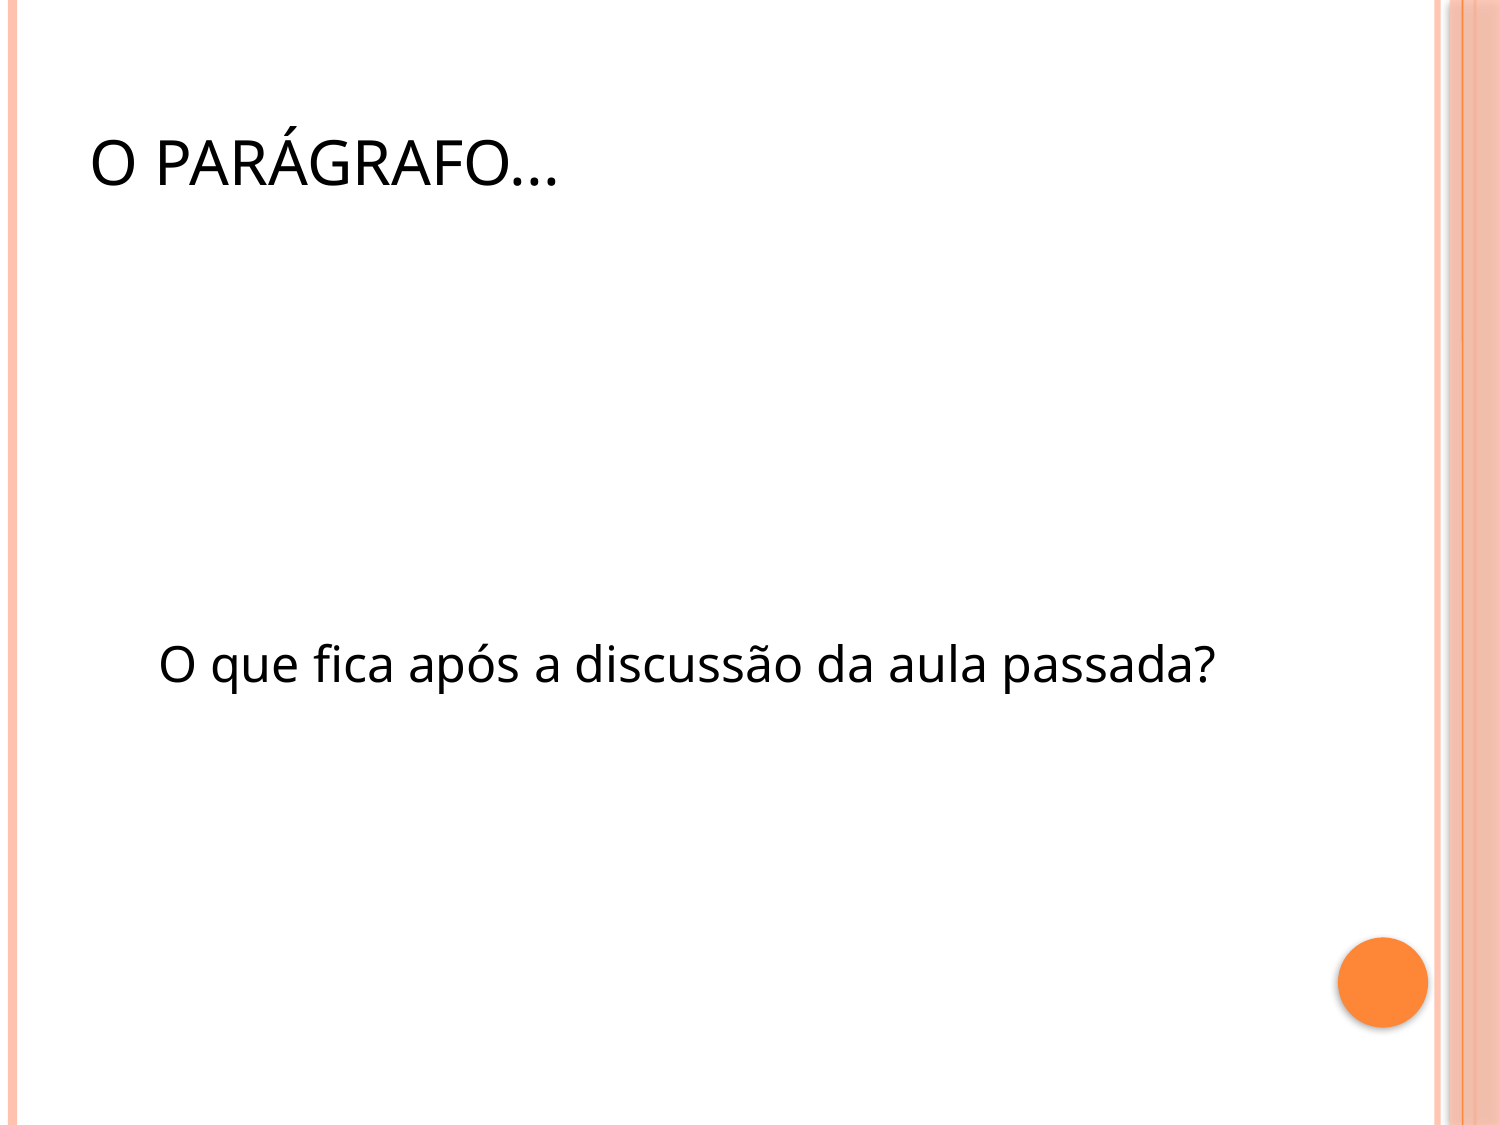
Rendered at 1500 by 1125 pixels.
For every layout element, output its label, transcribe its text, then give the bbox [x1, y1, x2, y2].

text_box O parágrafo... [75, 115, 1300, 262]
text_box O que fica após a discussão da aula passada? [75, 262, 1300, 1062]
